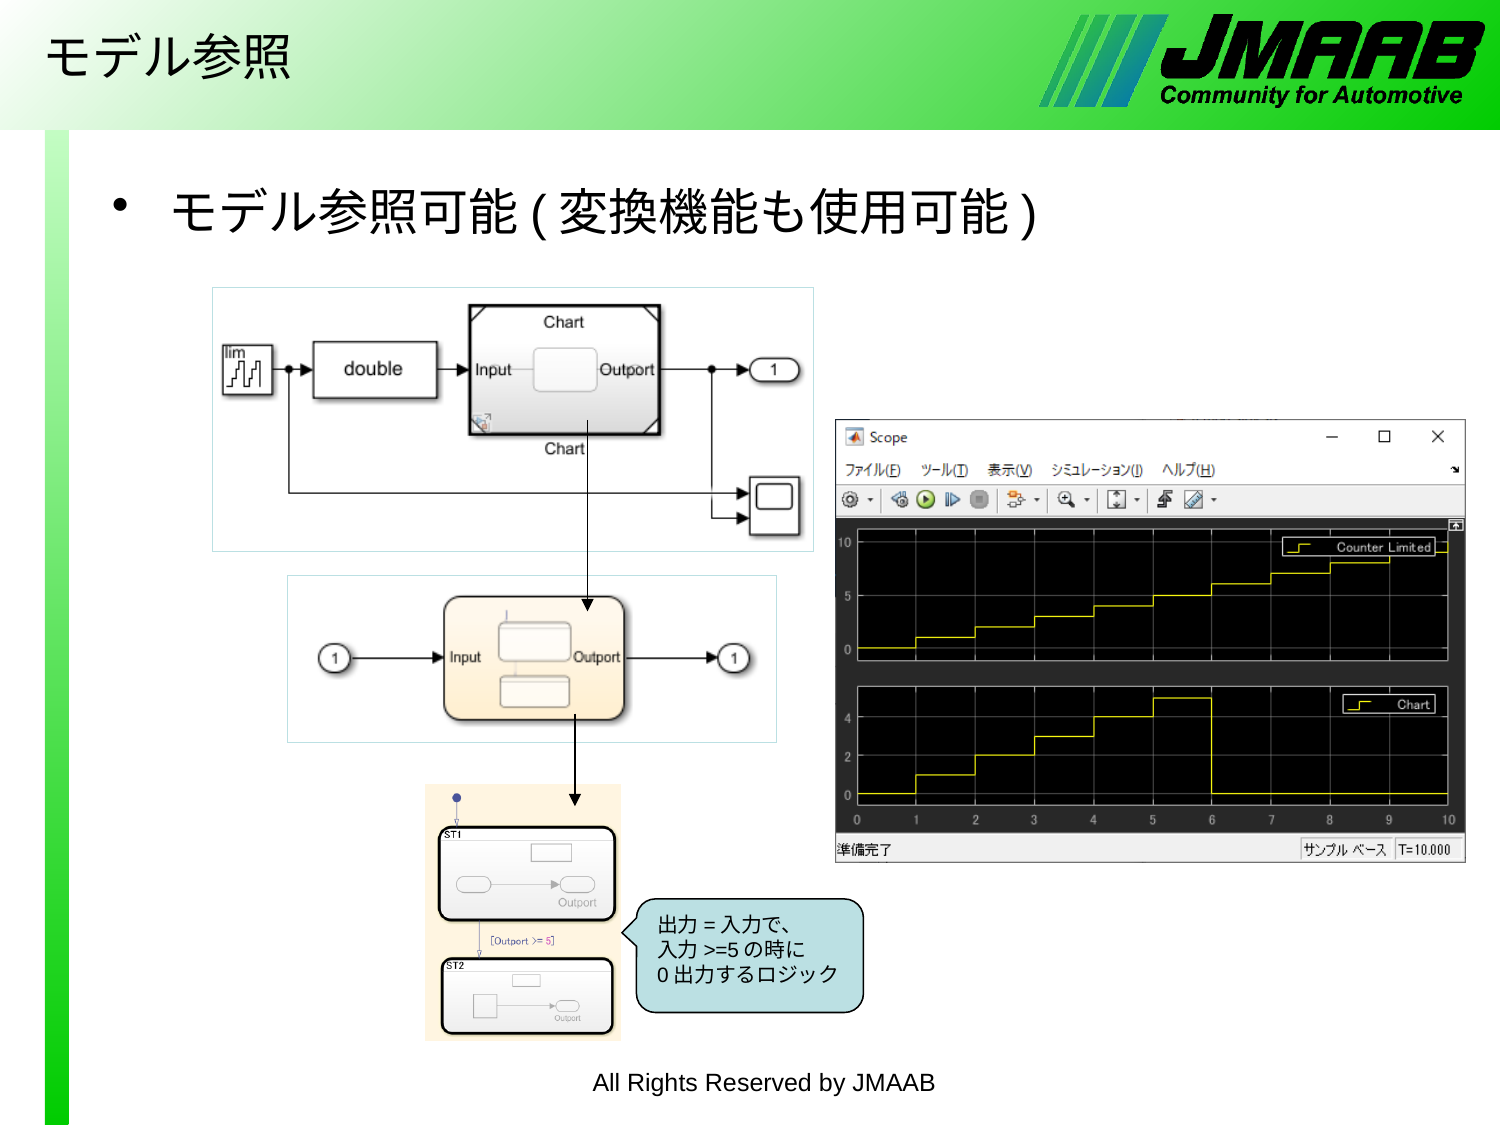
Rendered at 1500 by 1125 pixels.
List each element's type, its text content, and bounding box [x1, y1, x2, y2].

picture [1036, 11, 1486, 109]
title モデル参照 [27, 21, 1057, 91]
picture [286, 574, 777, 743]
picture [424, 784, 621, 1041]
text_box 出力=入力で、 入力>=5の時に 0出力するロジック [625, 898, 864, 1013]
picture [835, 419, 1466, 863]
picture [212, 287, 815, 553]
list モデル参照可能(変換機能も使用可能) [96, 172, 1447, 1047]
